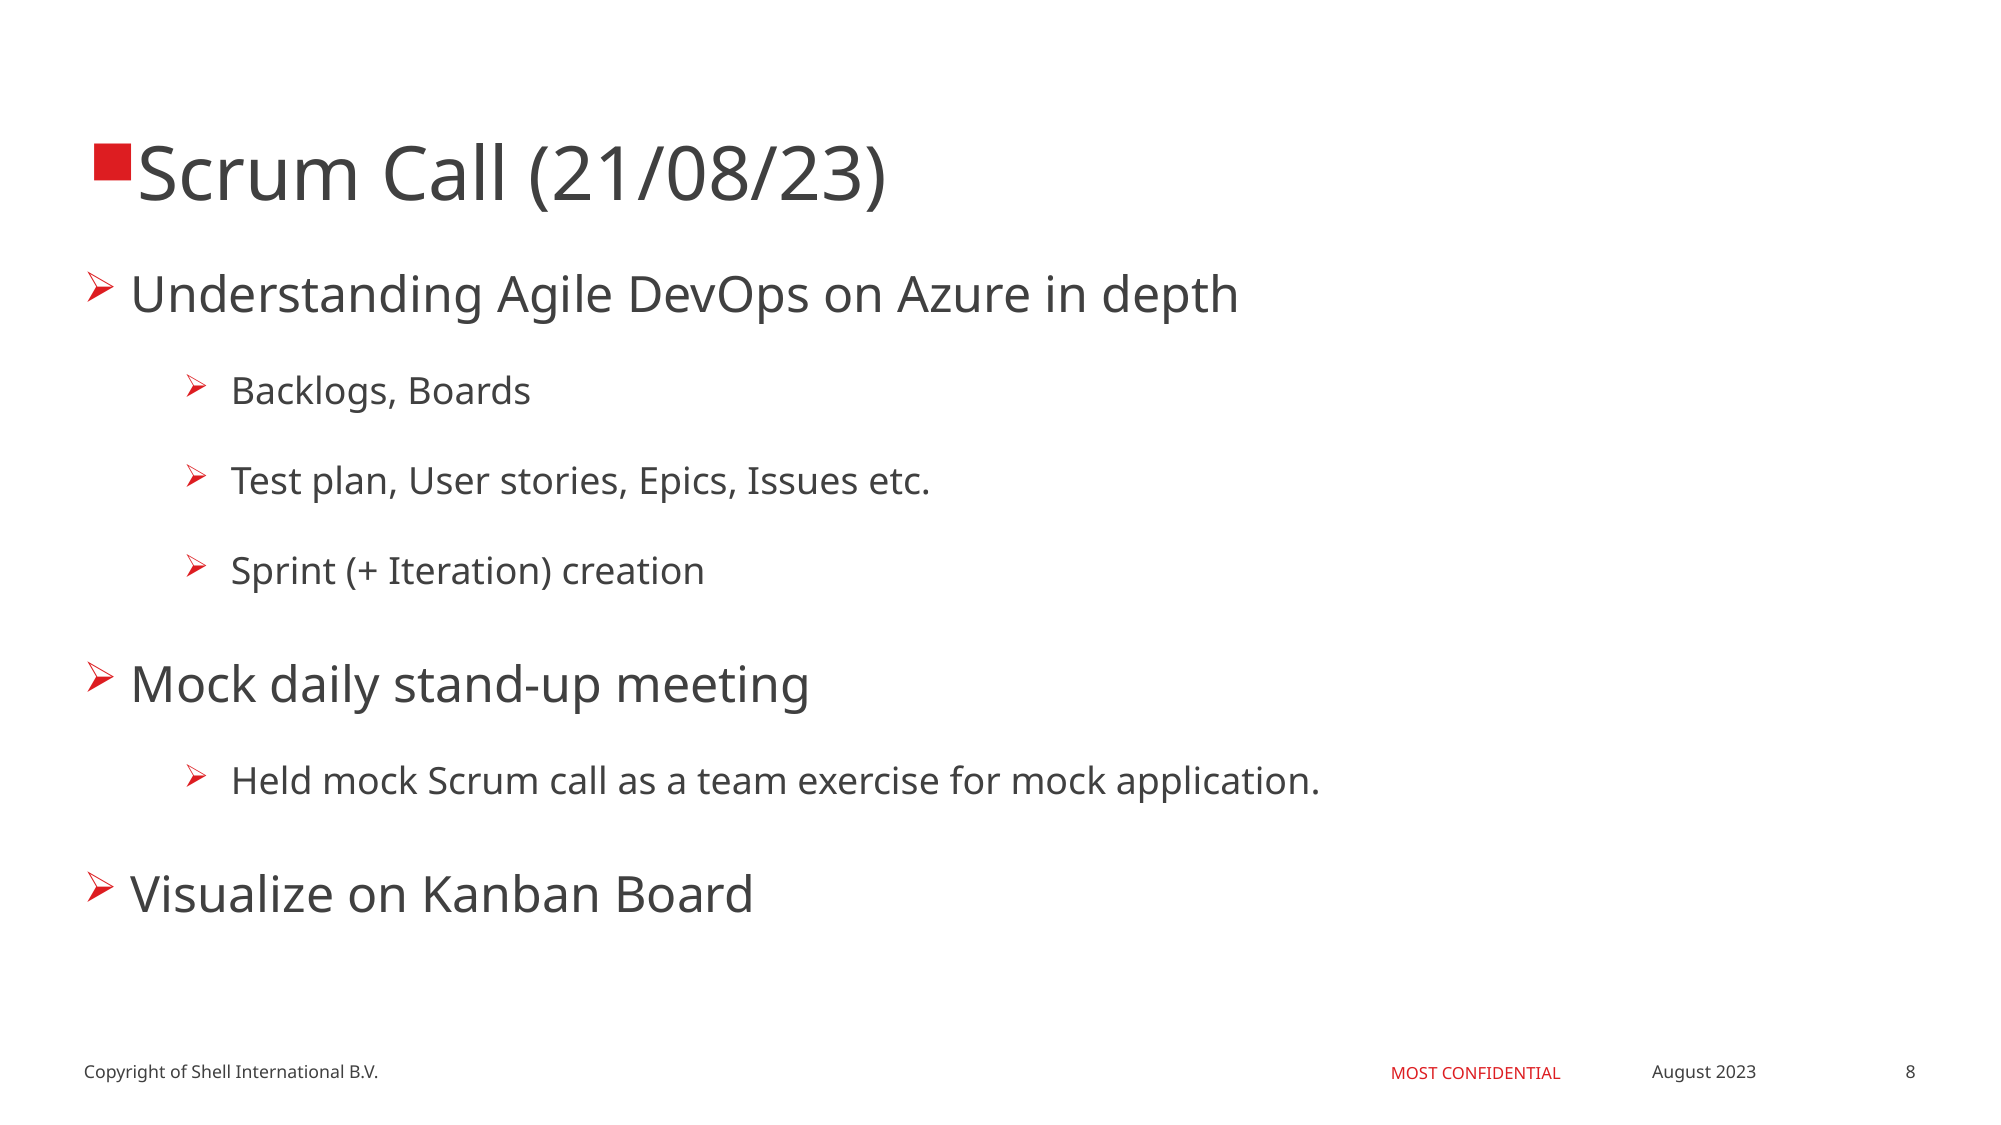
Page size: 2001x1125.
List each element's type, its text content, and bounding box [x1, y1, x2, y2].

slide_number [1705, 1060, 1823, 1101]
text_box Scrum Call (21/08/23) [88, 88, 1125, 202]
slide_number 8 [1857, 1060, 1917, 1101]
text_box Understanding Agile DevOps on Azure in depth Backlogs, Boards Test plan, User stories, Epics, Issues etc. Sprint (+ Iteration) creation Mock daily stand-up meeting Held mock Scrum call as a team exercise for mock application. Visualize on Kanban Board [84, 202, 1705, 1125]
